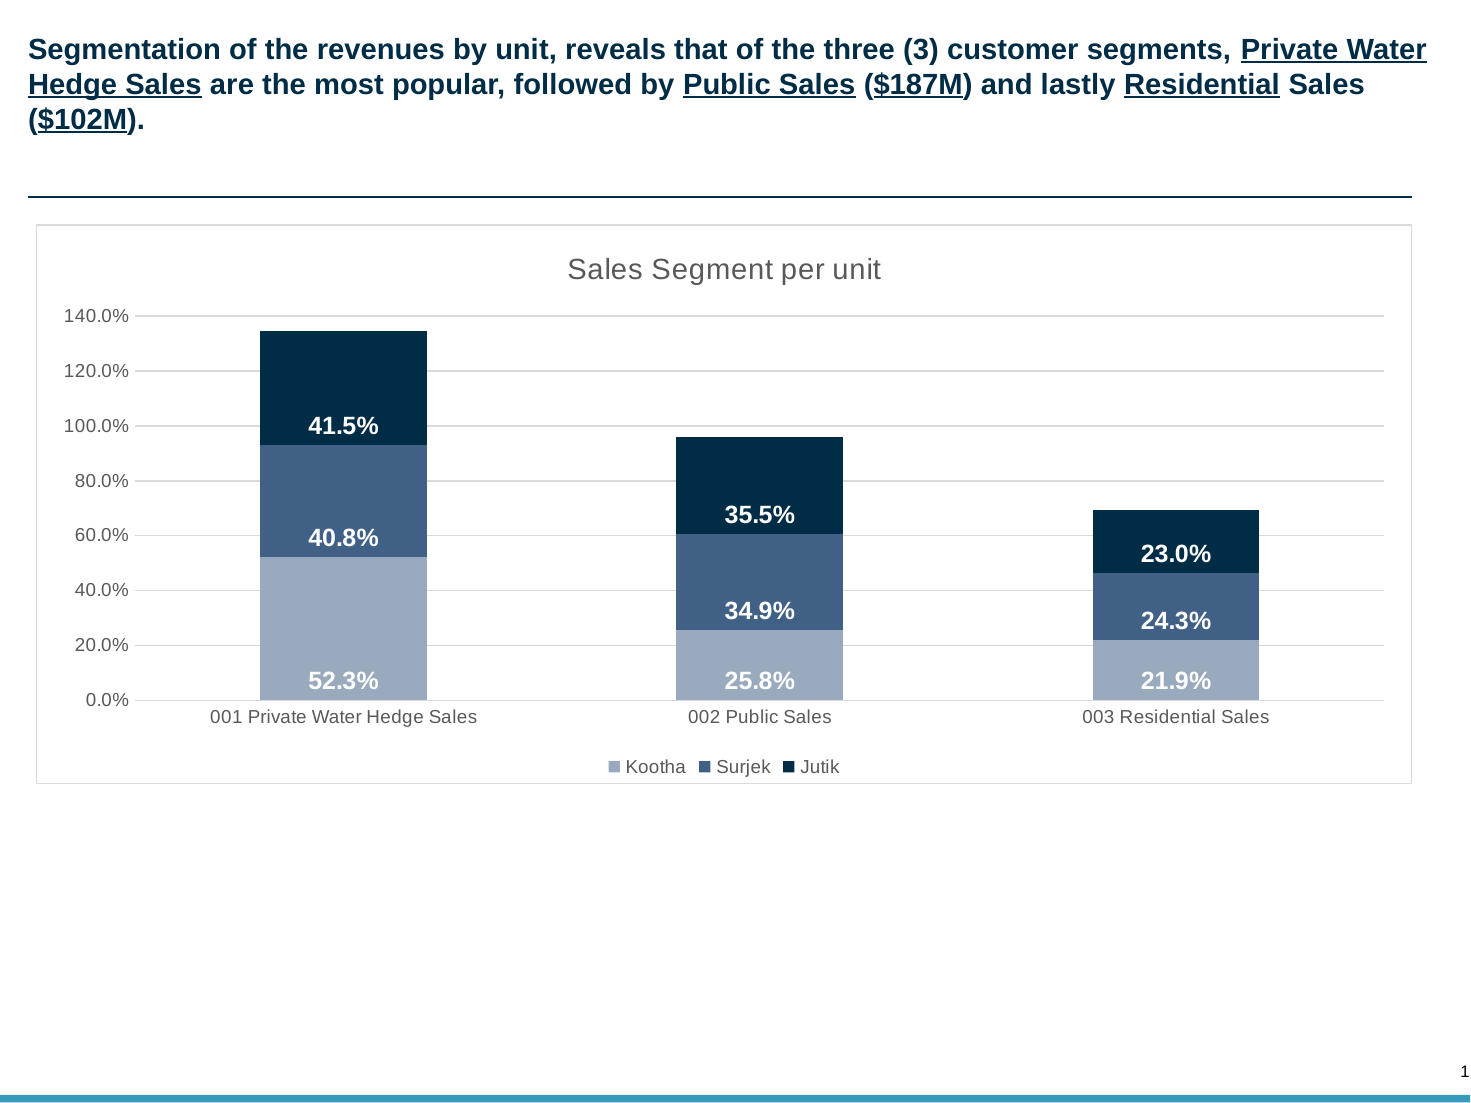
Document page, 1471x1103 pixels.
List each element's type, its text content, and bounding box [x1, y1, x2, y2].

chart [35, 223, 1413, 785]
title Segmentation of the revenues by unit, reveals that of the three (3) customer segments, Private Water Hedge Sales are the most popular, followed by Public Sales ($187M) and lastly Residential Sales ($102M). [28, 30, 1462, 137]
